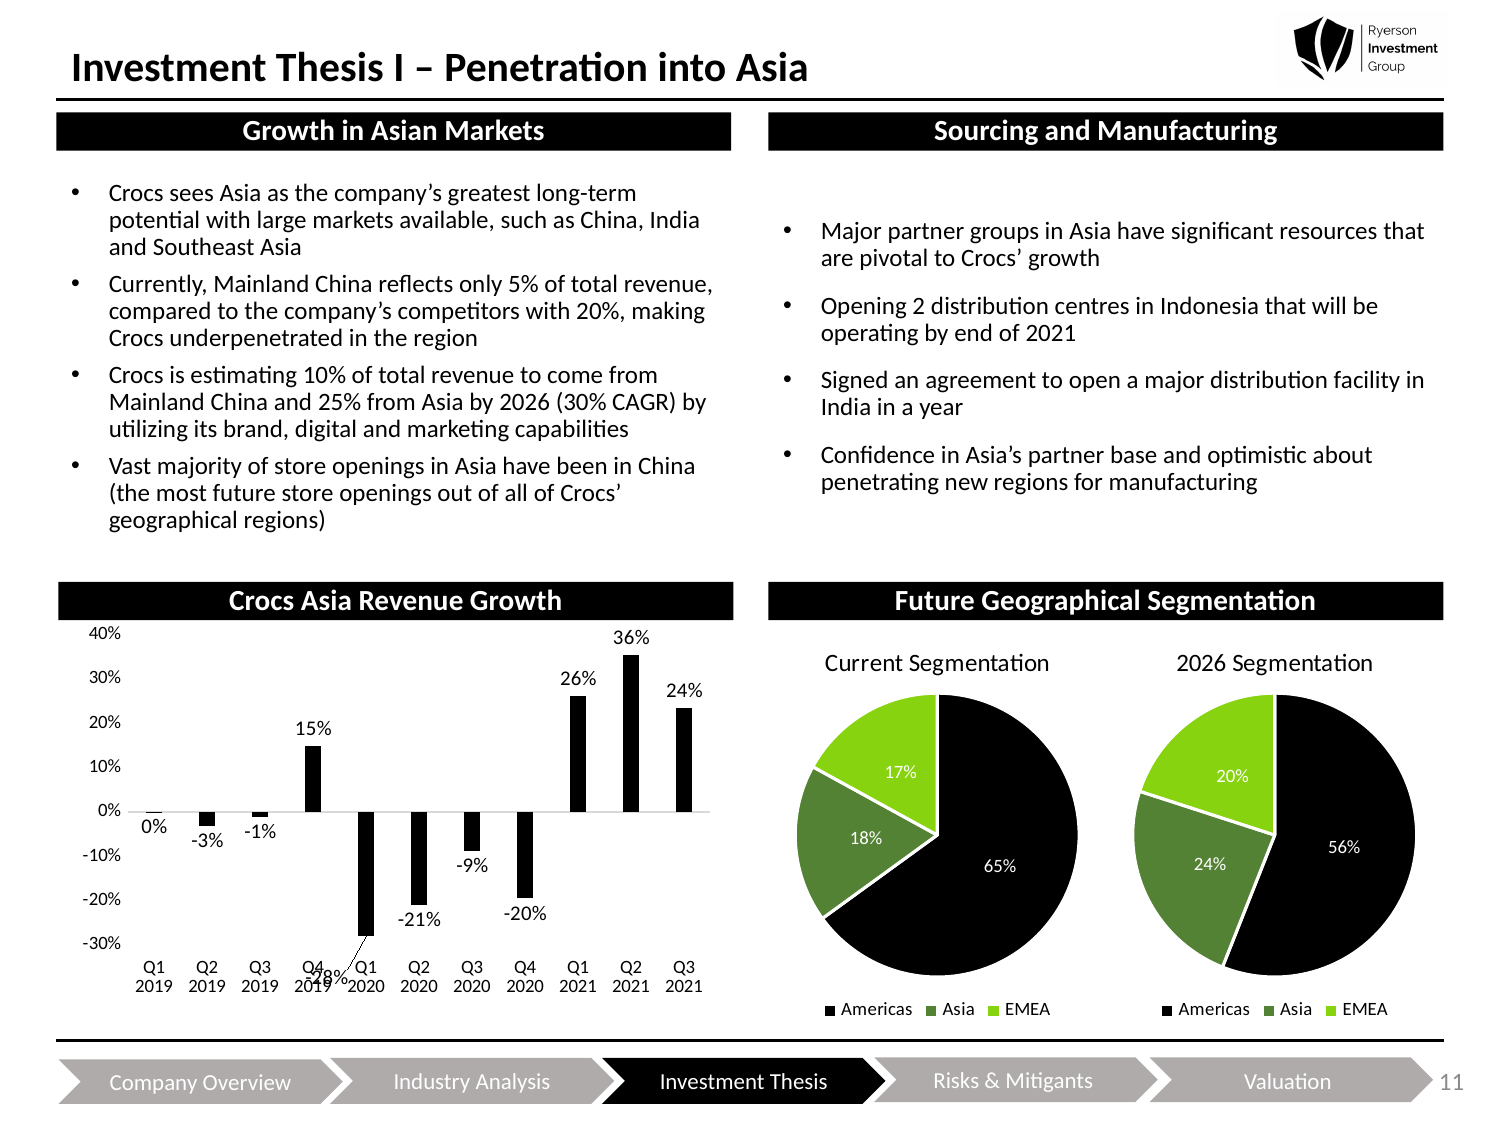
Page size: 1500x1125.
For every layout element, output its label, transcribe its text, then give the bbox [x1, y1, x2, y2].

text_box Investment Thesis [599, 1056, 888, 1105]
list Crocs sees Asia as the company’s greatest long-term potential with large markets available, such as China, India and Southeast Asia Currently, Mainland China reflects only 5% of total revenue, compared to the company’s competitors with 20%, making Crocs underpenetrated in the region Crocs is estimating 10% of total revenue to come from Mainland China and 25% from Asia by 2026 (30% CAGR) by utilizing its brand, digital and marketing capabilities Vast majority of store openings in Asia have been in China (the most future store openings out of all of Crocs’ geographical regions) [56, 158, 732, 556]
list Crocs Asia Revenue Growth [58, 581, 734, 620]
picture [1275, 11, 1448, 86]
list Growth in Asian Markets [56, 112, 732, 151]
chart [768, 629, 1444, 1027]
list Sourcing and Manufacturing [768, 112, 1444, 151]
title Investment Thesis I – Penetration into Asia [56, 14, 1444, 99]
chart [58, 620, 734, 1027]
text_box Industry Analysis [327, 1056, 616, 1105]
slide_number 11 [1413, 1058, 1480, 1103]
text_box Risks & Mitigants [871, 1056, 1160, 1104]
list Future Geographical Segmentation [768, 581, 1444, 621]
text_box Company Overview [55, 1058, 345, 1105]
list Major partner groups in Asia have significant resources that are pivotal to Crocs’ growth Opening 2 distribution centres in Indonesia that will be operating by end of 2021 Signed an agreement to open a major distribution facility in India in a year Confidence in Asia’s partner base and optimistic about penetrating new regions for manufacturing [768, 158, 1444, 556]
text_box Valuation [1147, 1056, 1435, 1104]
